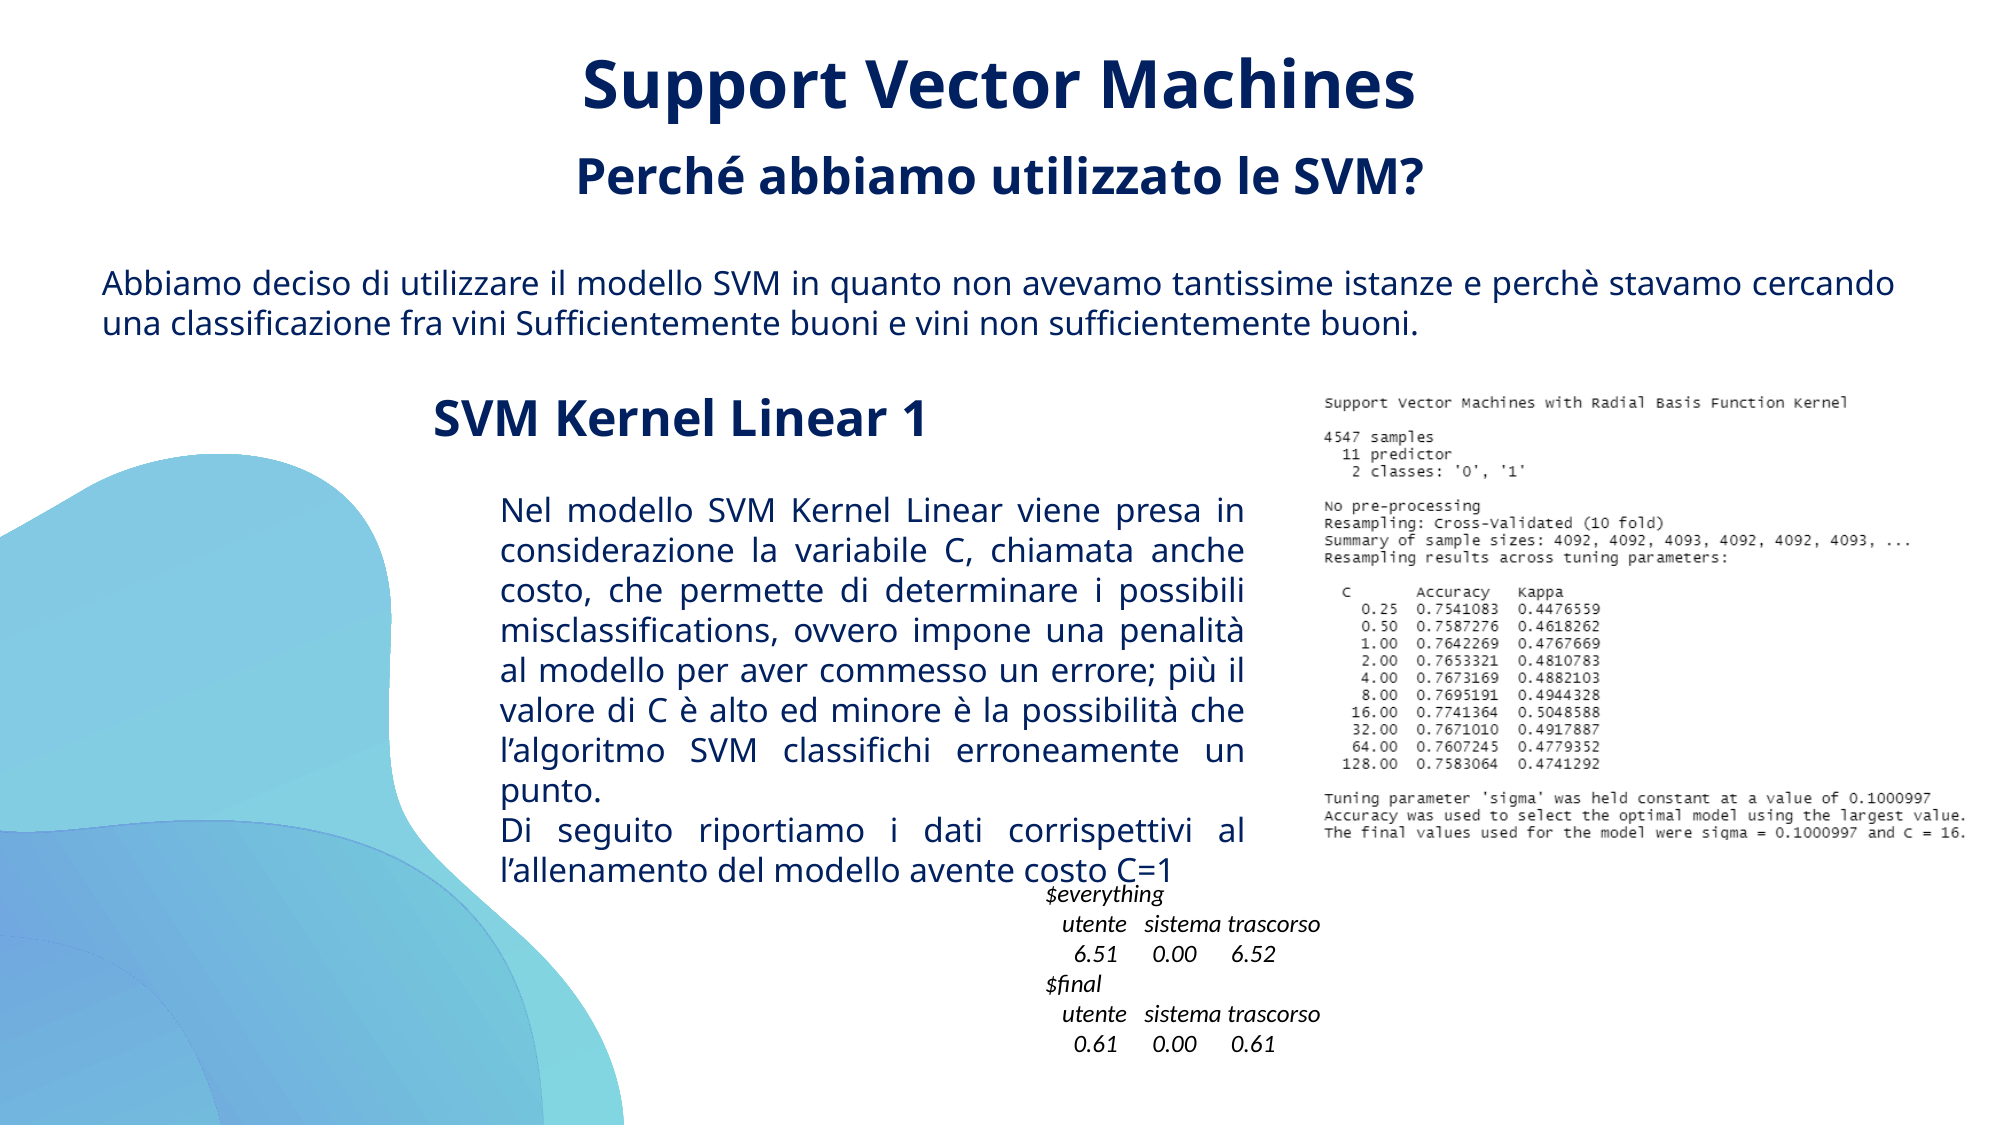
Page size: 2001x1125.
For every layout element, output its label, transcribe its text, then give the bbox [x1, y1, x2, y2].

text_box Perché abbiamo utilizzato le SVM? [87, 137, 1913, 212]
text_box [0, 349, 585, 1125]
text_box Abbiamo deciso di utilizzare il modello SVM in quanto non avevamo tantissime istanze e perchè stavamo cercando una classificazione fra vini Sufficientemente buoni e vini non sufficientemente buoni. [87, 254, 1913, 350]
picture [1321, 394, 1972, 841]
text_box SVM Kernel Linear 1 [585, 378, 1278, 454]
text_box Nel modello SVM Kernel Linear viene presa in considerazione la variabile C, chiamata anche costo, che permette di determinare i possibili misclassifications, ovvero impone una penalità al modello per aver commesso un errore; più il valore di C è alto ed minore è la possibilità che l’algoritmo SVM classifichi erroneamente un punto. Di seguito riportiamo i dati corrispettivi al l’allenamento del modello avente costo C=1 [585, 482, 1262, 897]
text_box $everything utente sistema trascorso 6.51 0.00 6.52 $final utente sistema trascorso 0.61 0.00 0.61 [1030, 870, 1370, 1065]
text_box Support Vector Machines [558, 41, 1442, 123]
